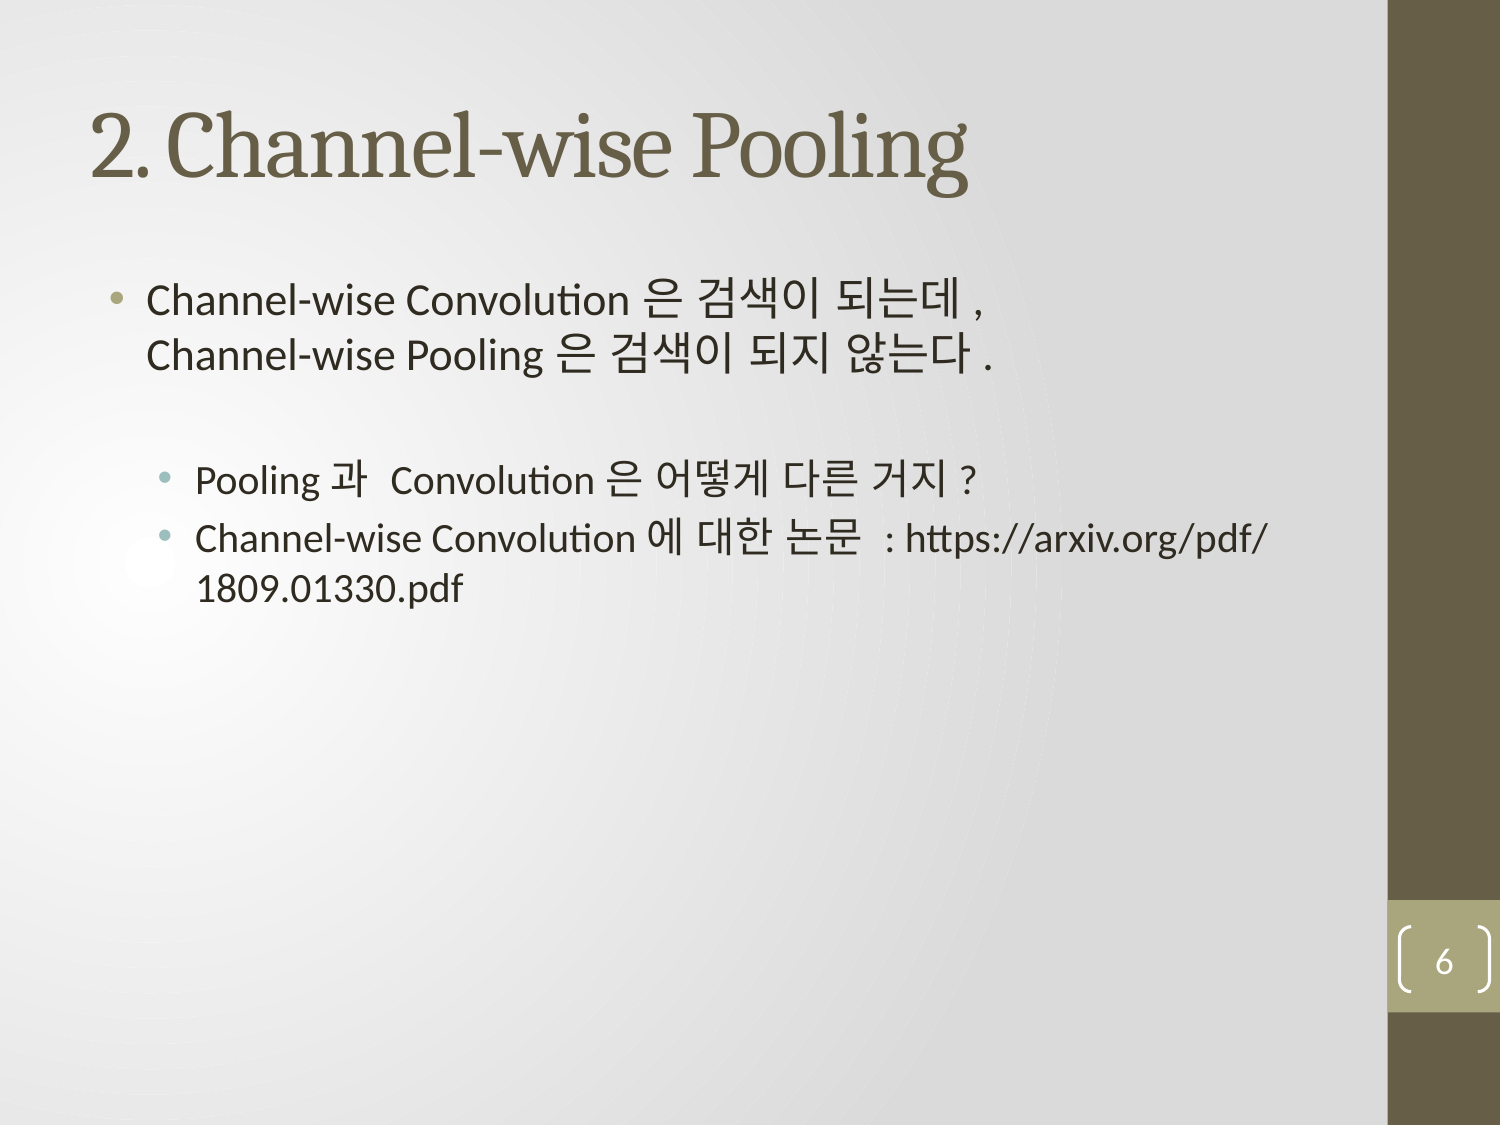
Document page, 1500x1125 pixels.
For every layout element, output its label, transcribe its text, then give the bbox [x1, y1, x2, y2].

slide_number 6 [1397, 925, 1492, 994]
list Channel-wise Convolution은 검색이 되는데, Channel-wise Pooling은 검색이 되지 않는다. Pooling과 Convolution은 어떻게 다른 거지? Channel-wise Convolution에 대한 논문 : https://arxiv.org/pdf/1809.01330.pdf [75, 262, 1325, 1050]
title 2. Channel-wise Pooling [75, 45, 1325, 233]
